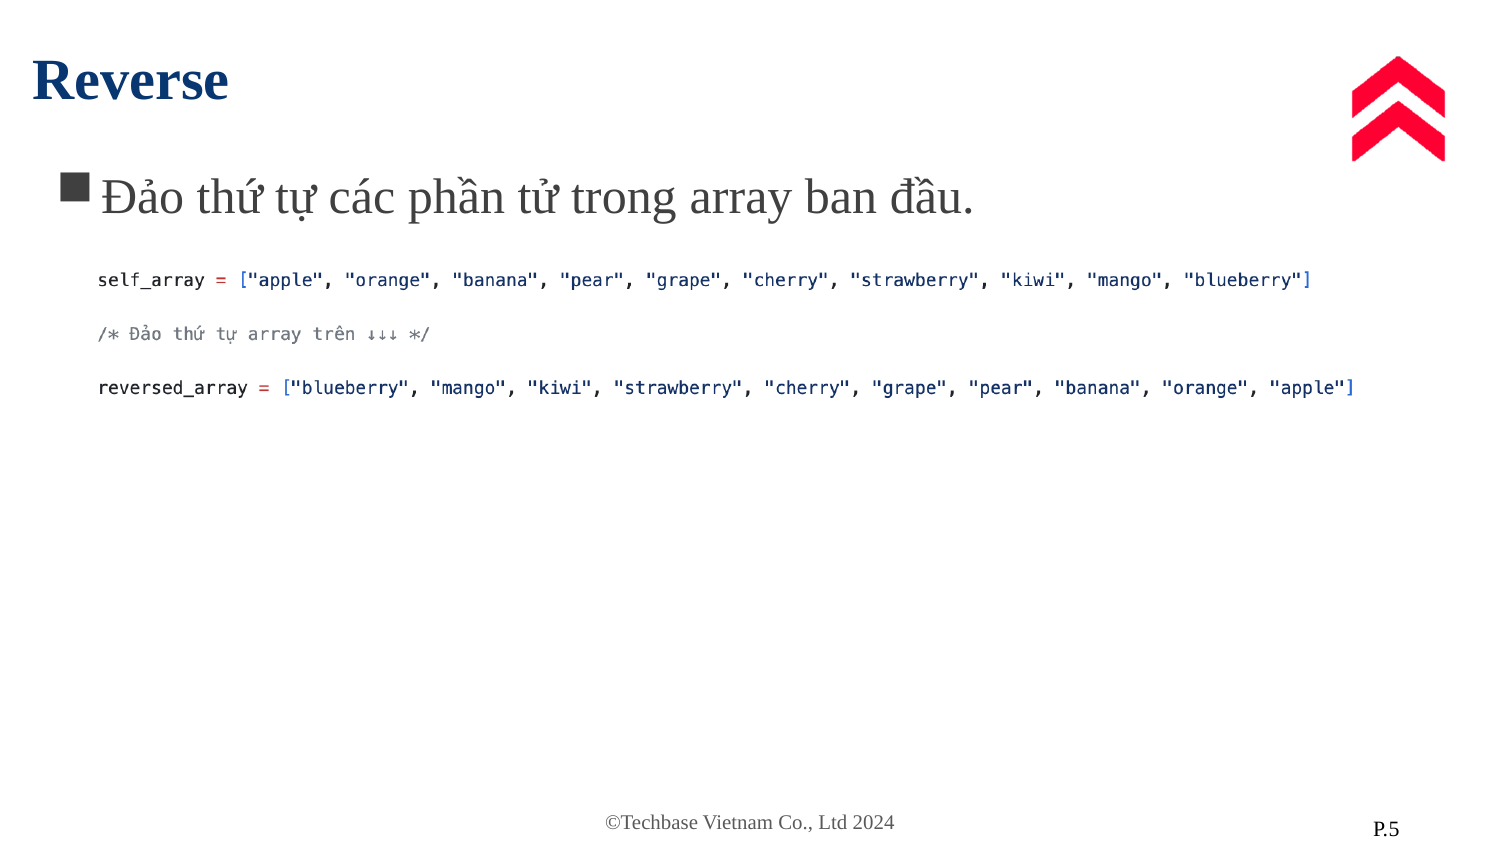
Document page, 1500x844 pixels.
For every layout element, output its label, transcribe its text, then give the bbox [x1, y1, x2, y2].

title Reverse [17, 23, 1317, 130]
picture [88, 256, 1364, 414]
list Đảo thứ tự các phần tử trong array ban đầu. [41, 155, 1459, 232]
picture [1340, 49, 1459, 155]
